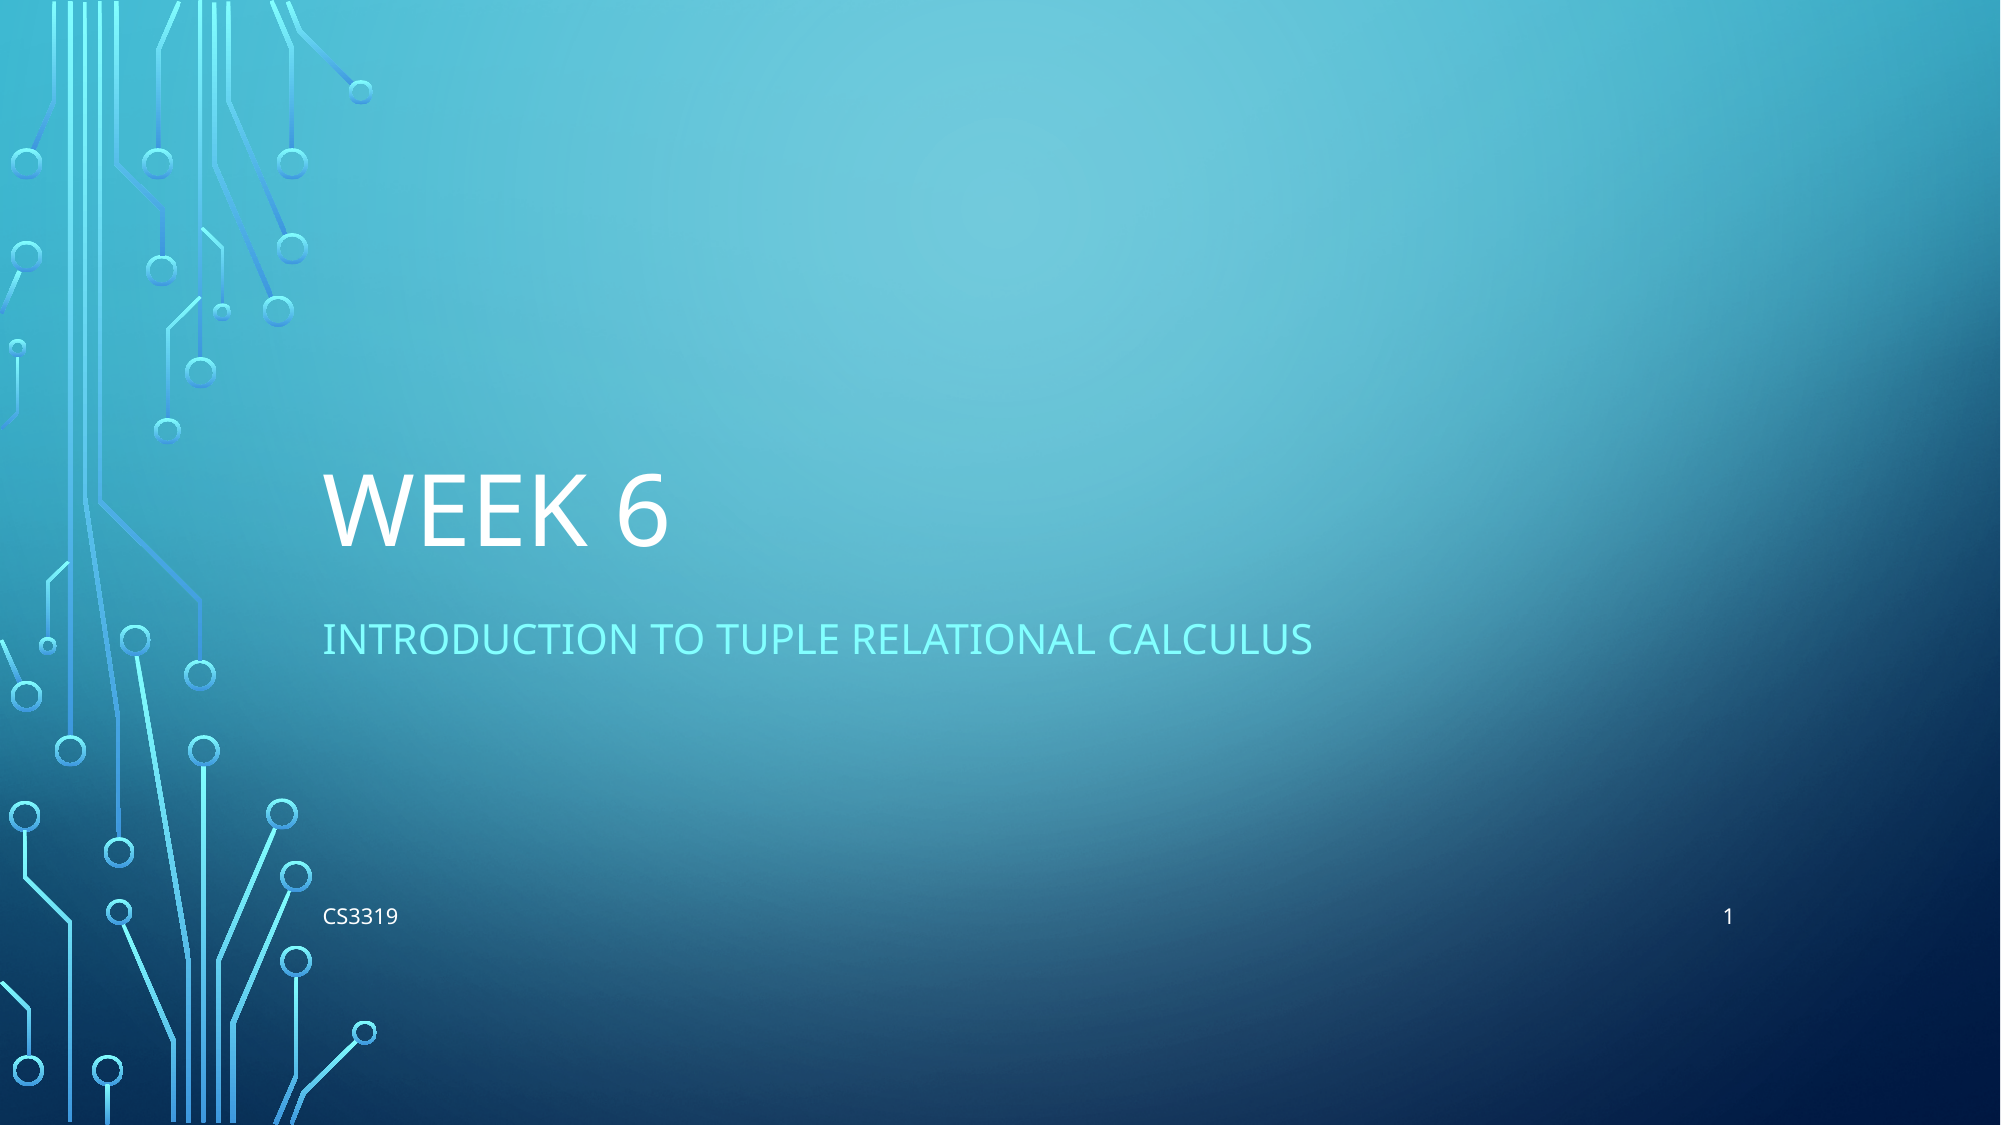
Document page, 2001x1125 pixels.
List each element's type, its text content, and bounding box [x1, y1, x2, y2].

subtitle Introduction to Tuple Relational Calculus [307, 595, 1750, 868]
footer CS3319 [307, 887, 1149, 948]
slide_number 1 [1623, 887, 1750, 948]
title Week 6 [307, 184, 1750, 576]
